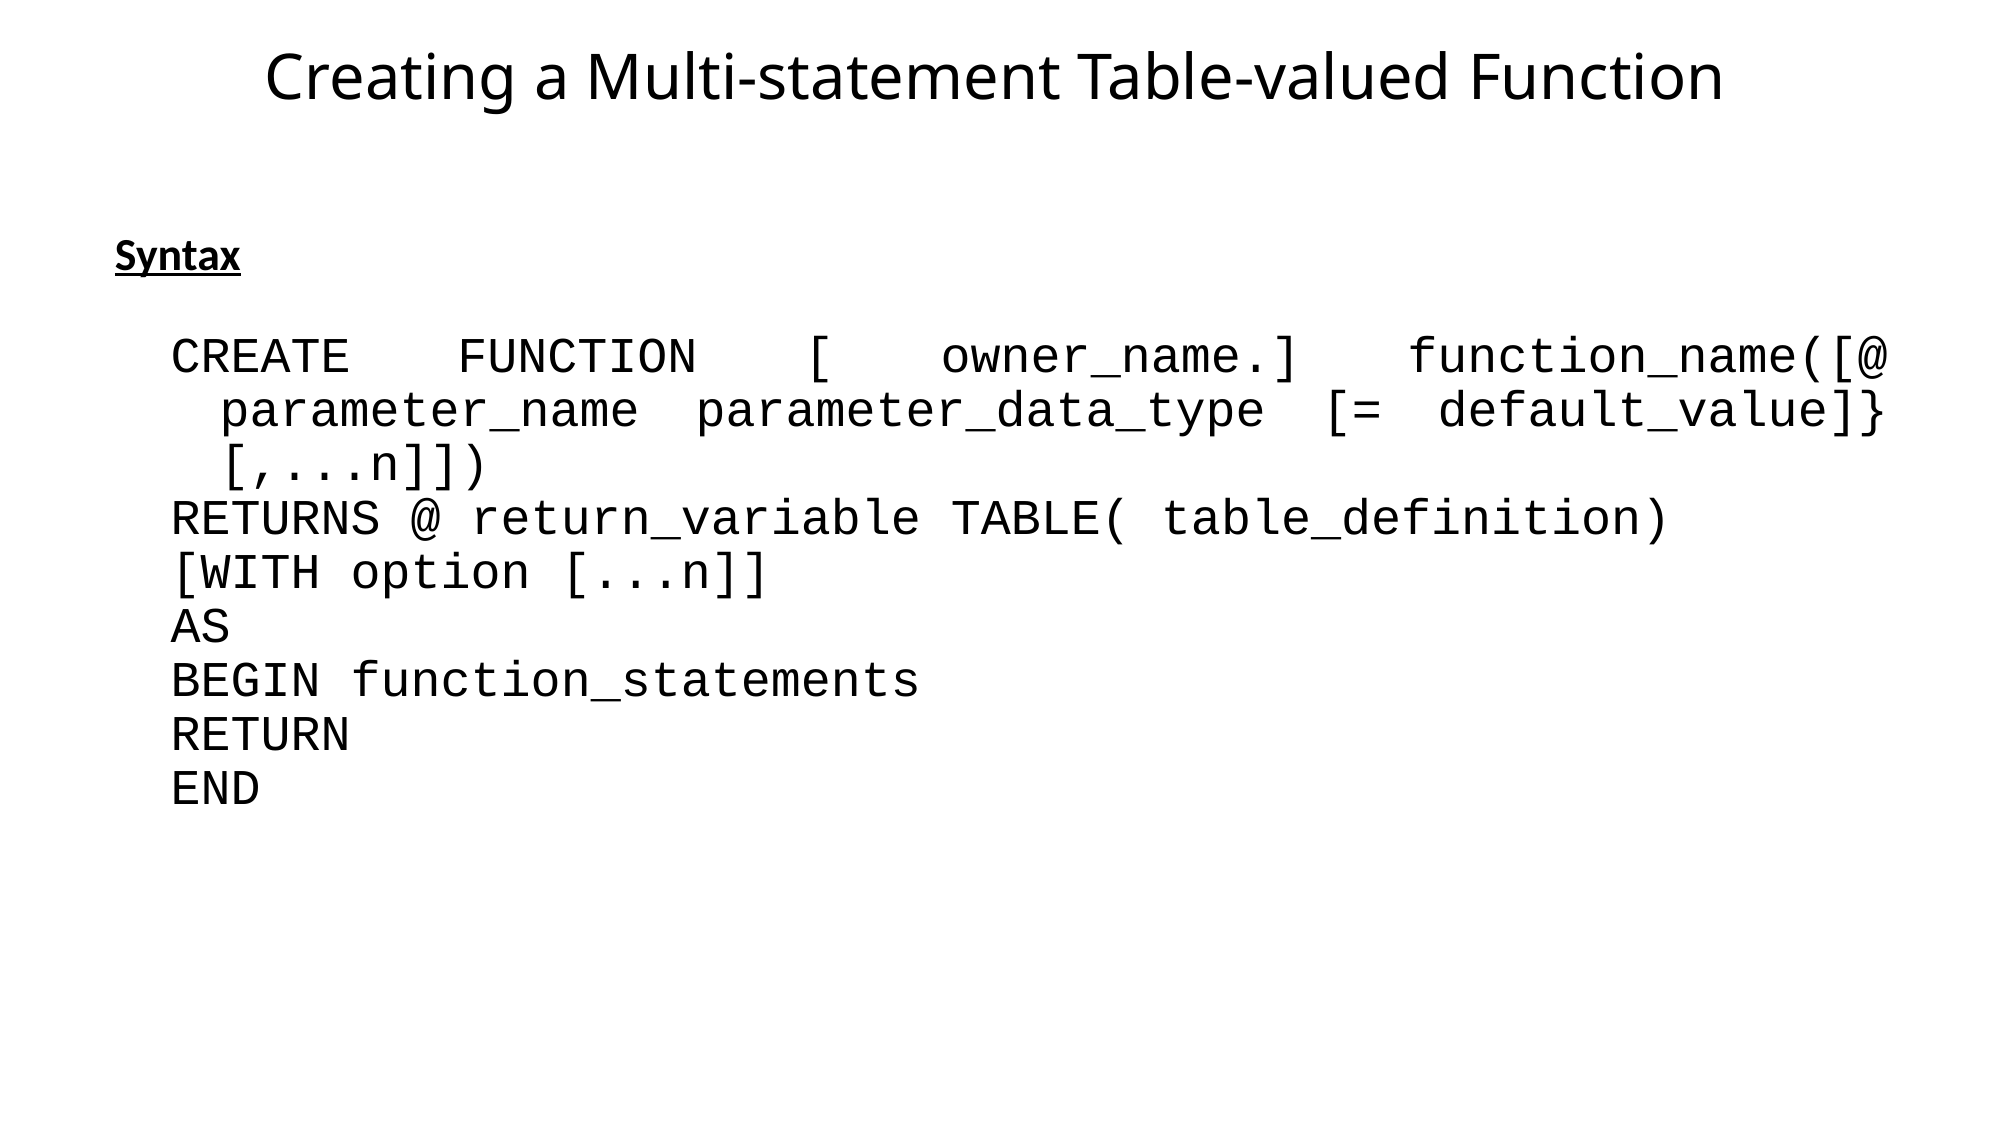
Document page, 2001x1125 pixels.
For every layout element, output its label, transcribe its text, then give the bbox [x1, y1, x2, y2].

list Syntax CREATE FUNCTION [ owner_name.] function_name([@ parameter_name parameter_data_type [= default_value]} [,...n]]) RETURNS @ return_variable TABLE( table_definition) [WITH option [...n]] AS BEGIN function_statements RETURN END [99, 223, 1903, 957]
title Creating a Multi-statement Table-valued Function [249, 34, 1750, 125]
